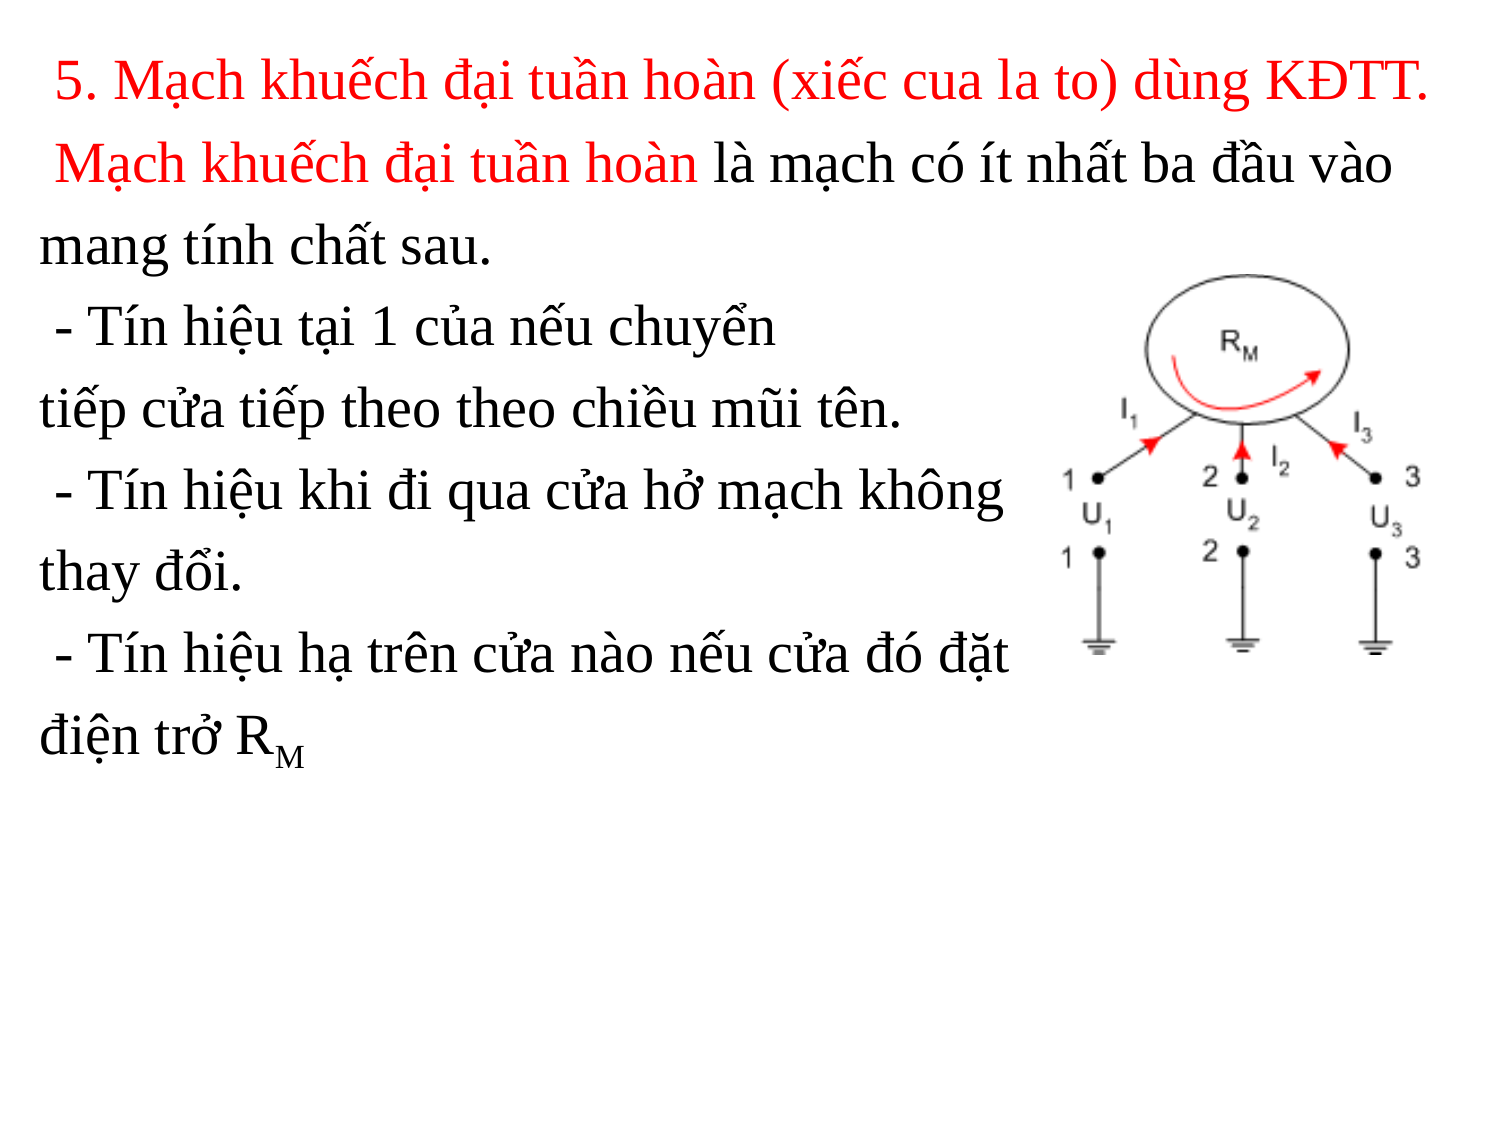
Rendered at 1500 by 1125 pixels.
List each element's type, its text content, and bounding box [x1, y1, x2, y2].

list 5. Mạch khuếch đại tuần hoàn (xiếc cua la to) dùng KĐTT. Mạch khuếch đại tuần hoàn là mạch có ít nhất ba đầu vào mang tính chất sau. - Tín hiệu tại 1 của nếu chuyển tiếp cửa tiếp theo theo chiều mũi tên. - Tín hiệu khi đi qua cửa hở mạch không thay đổi. - Tín hiệu hạ trên cửa nào nếu cửa đó đặt điện trở RM [24, 24, 1475, 1100]
picture [1059, 274, 1426, 655]
